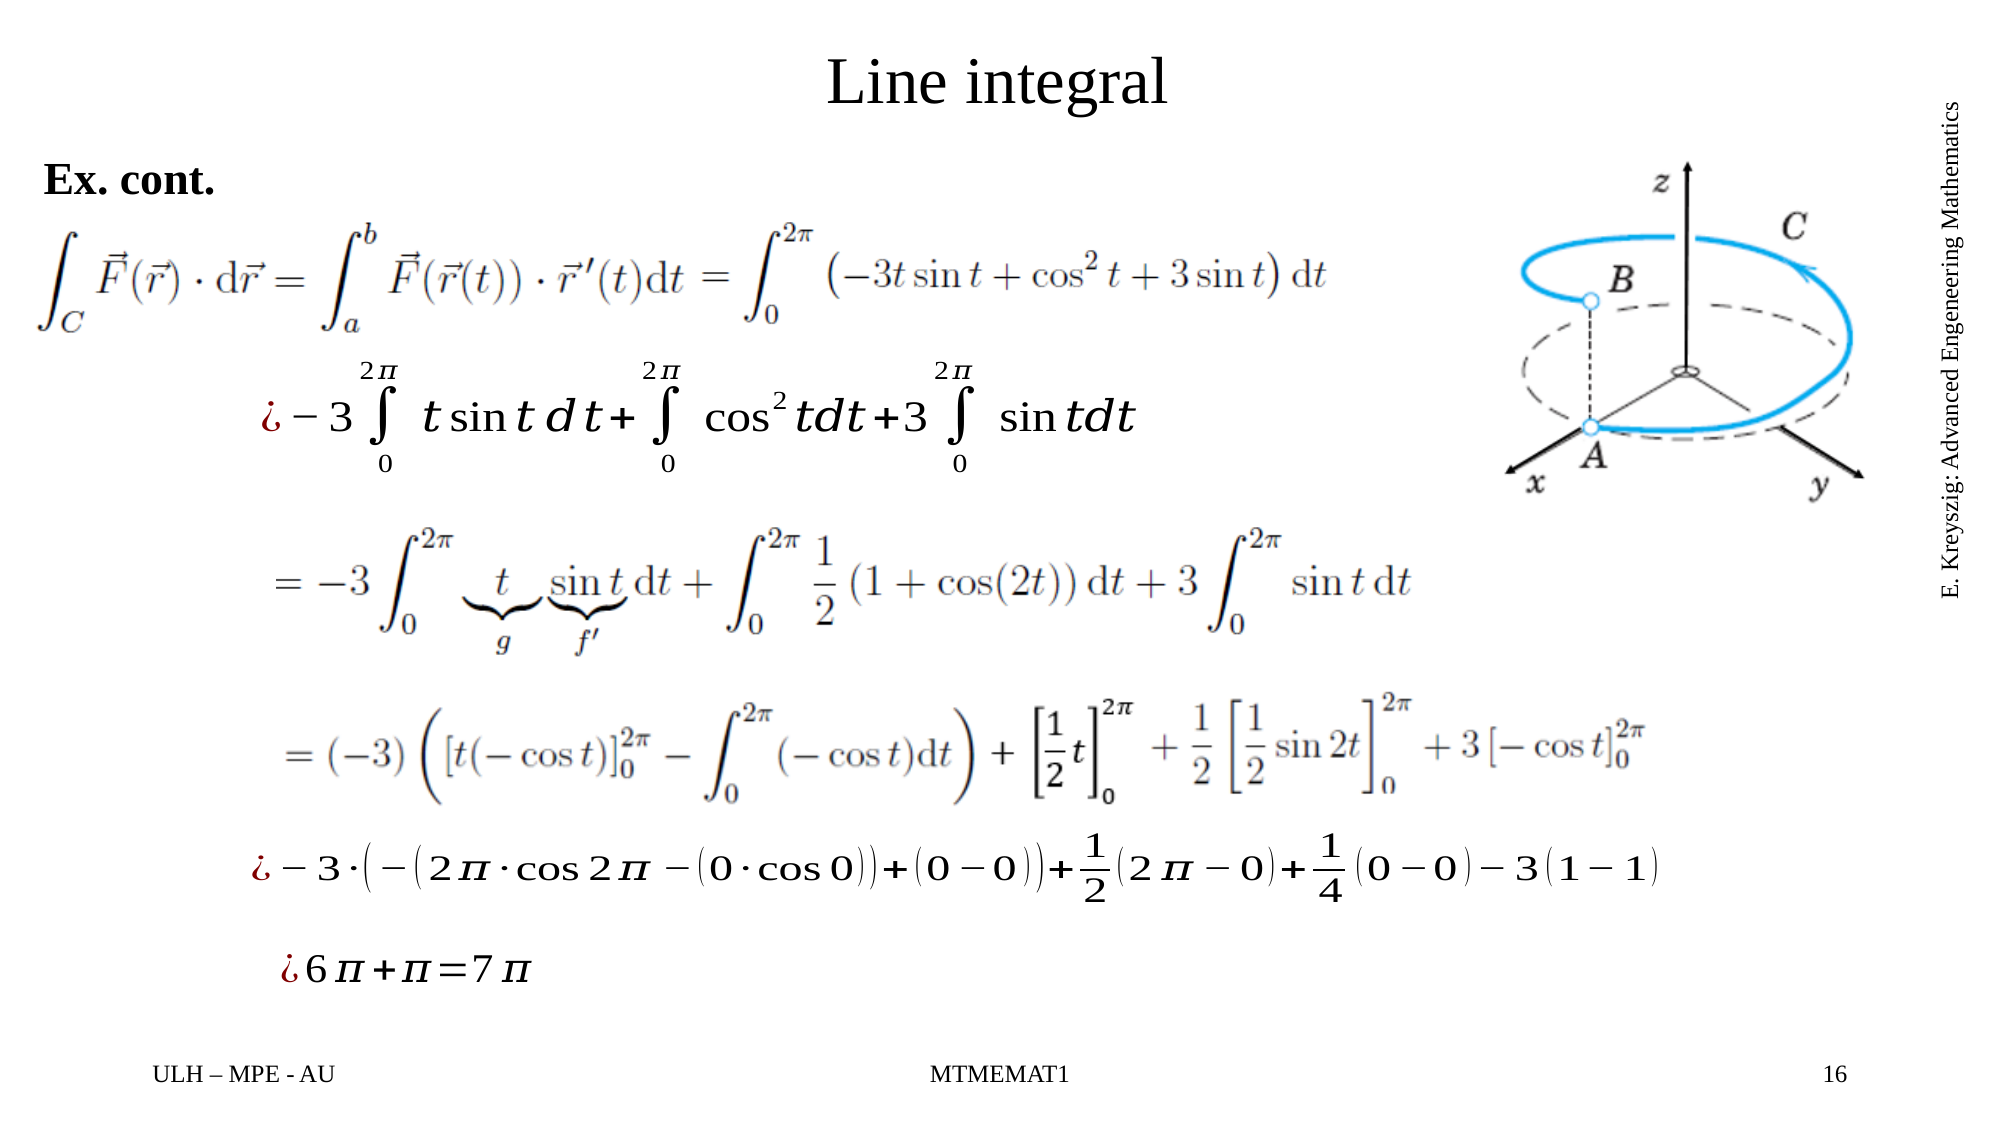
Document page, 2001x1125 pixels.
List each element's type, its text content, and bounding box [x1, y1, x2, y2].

picture [1474, 151, 1881, 508]
text_box Ex. cont. [28, 141, 1925, 211]
picture [28, 206, 1344, 345]
title Line integral [46, 19, 1934, 141]
footer MTMEMAT1 [662, 1042, 1338, 1103]
picture [276, 515, 1429, 666]
text_box E. Kreyszig: Advanced Engeneering Mathematics [1925, 63, 1971, 615]
slide_number ULH – MPE - AU [137, 1042, 588, 1103]
picture [276, 682, 1656, 813]
slide_number 16 [1412, 1042, 1863, 1103]
